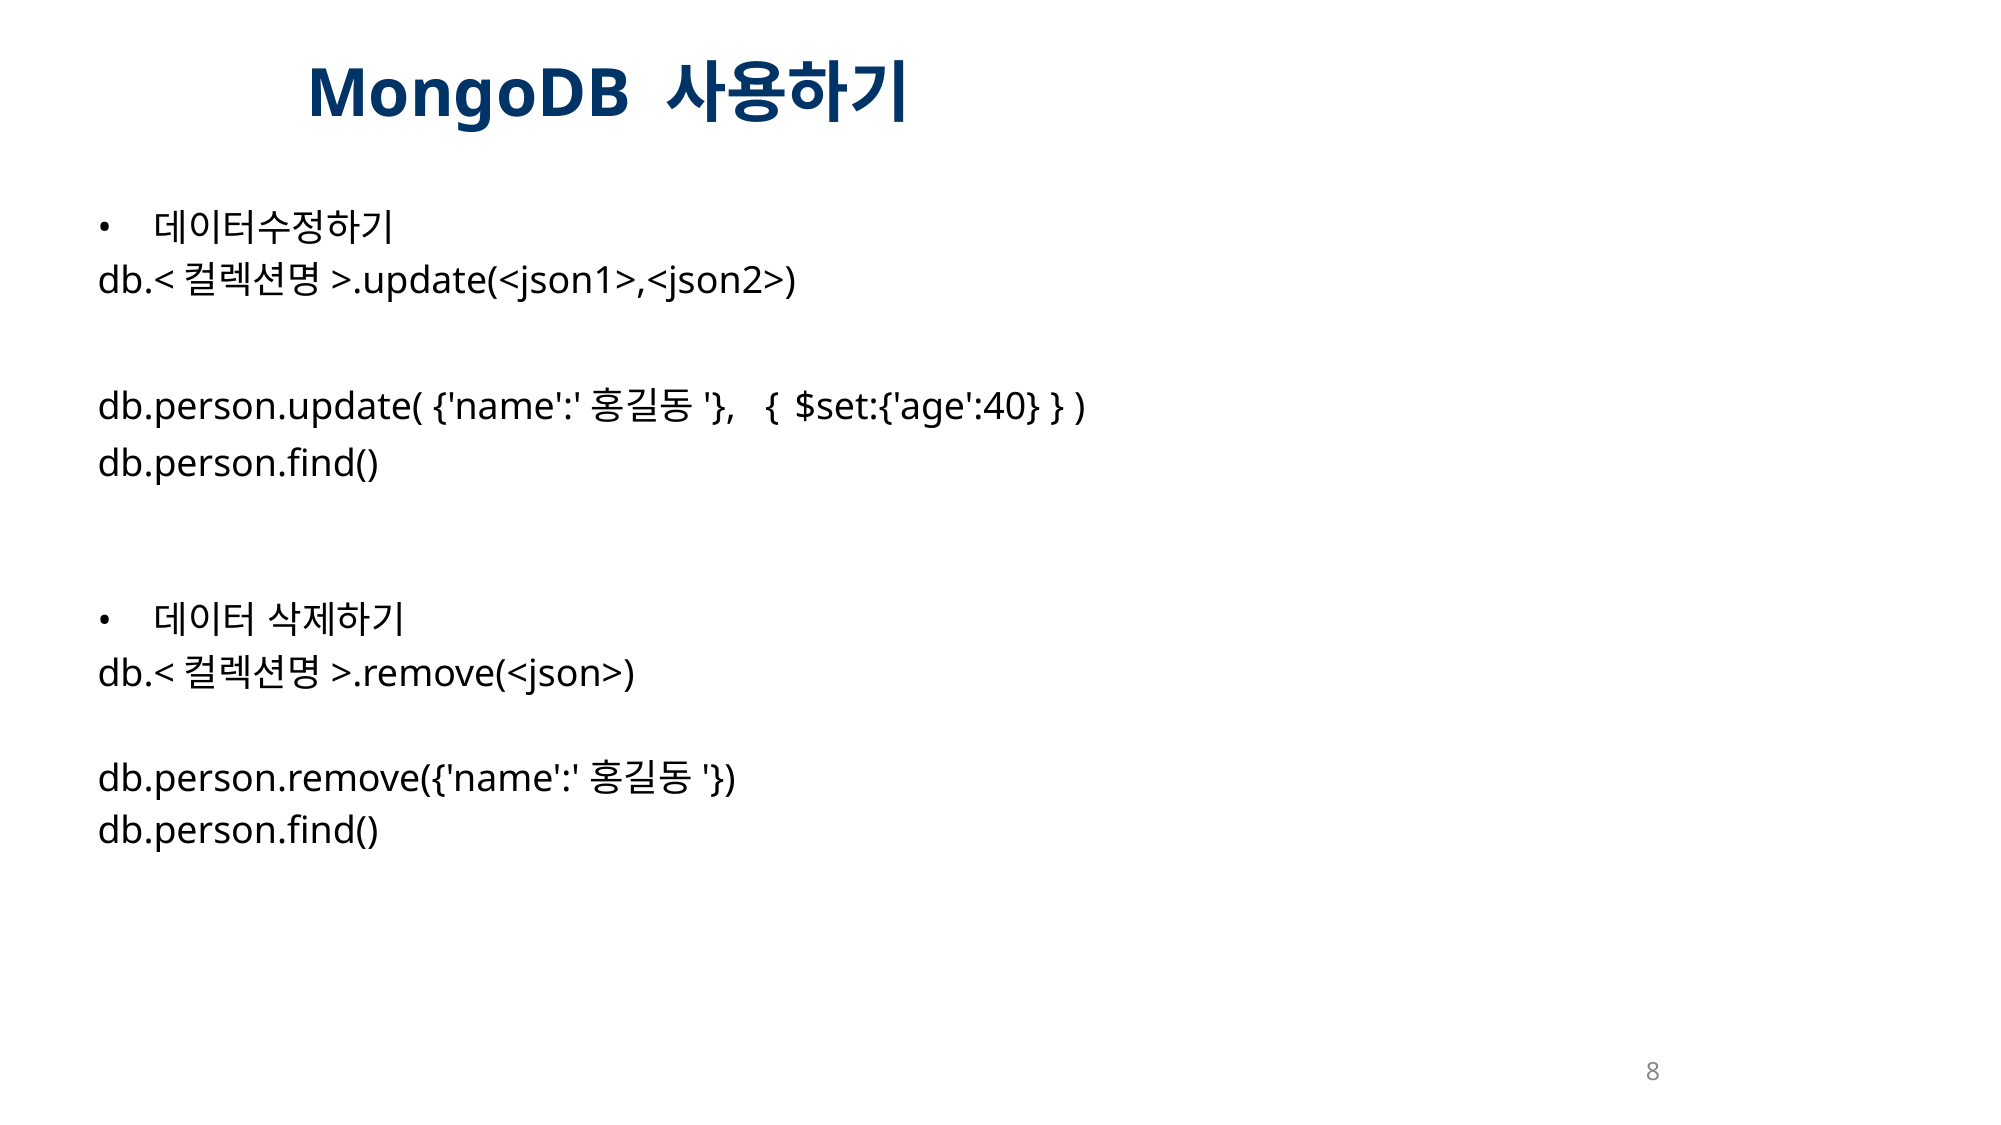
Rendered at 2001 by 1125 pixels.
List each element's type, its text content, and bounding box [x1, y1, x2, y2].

list 데이터수정하기 db.<컬렉션명>.update(<json1>,<json2>) db.person.update( {'name':'홍길동'}, { $set:{'age':40} } ) db.person.find() 데이터 삭제하기 db.<컬렉션명>.remove(<json>) db.person.remove({'name':'홍길동'}) db.person.find() [82, 196, 1916, 1059]
text_box 8 [1325, 1042, 1675, 1103]
title MongoDB 사용하기 [291, 19, 1674, 161]
